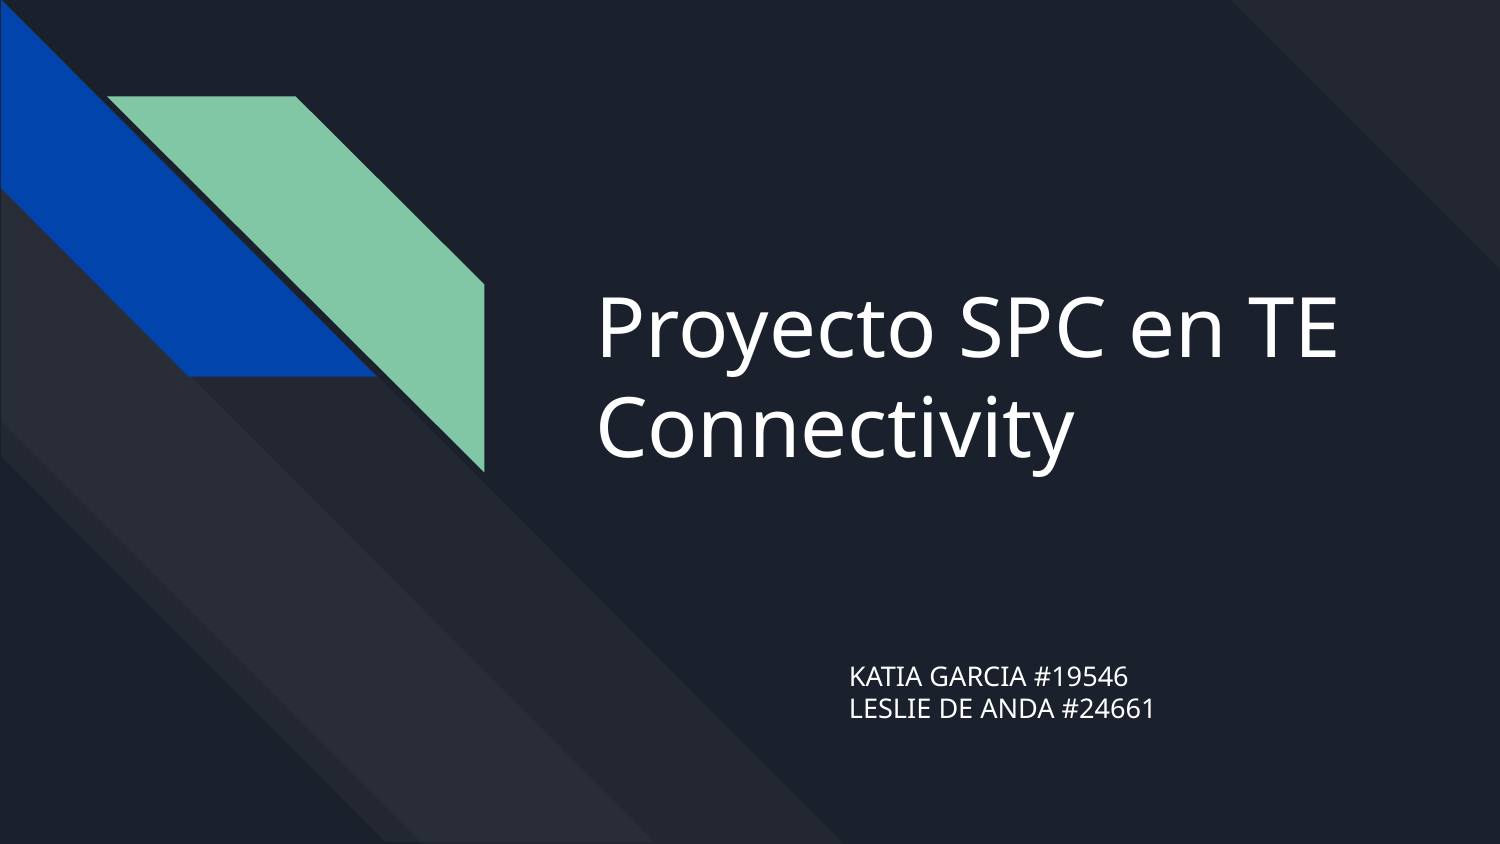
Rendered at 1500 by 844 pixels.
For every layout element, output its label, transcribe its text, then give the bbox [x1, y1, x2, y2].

title Proyecto SPC en TE Connectivity [580, 258, 1404, 518]
subtitle KATIA GARCIA #19546 LESLIE DE ANDA #24661 [833, 643, 1404, 727]
